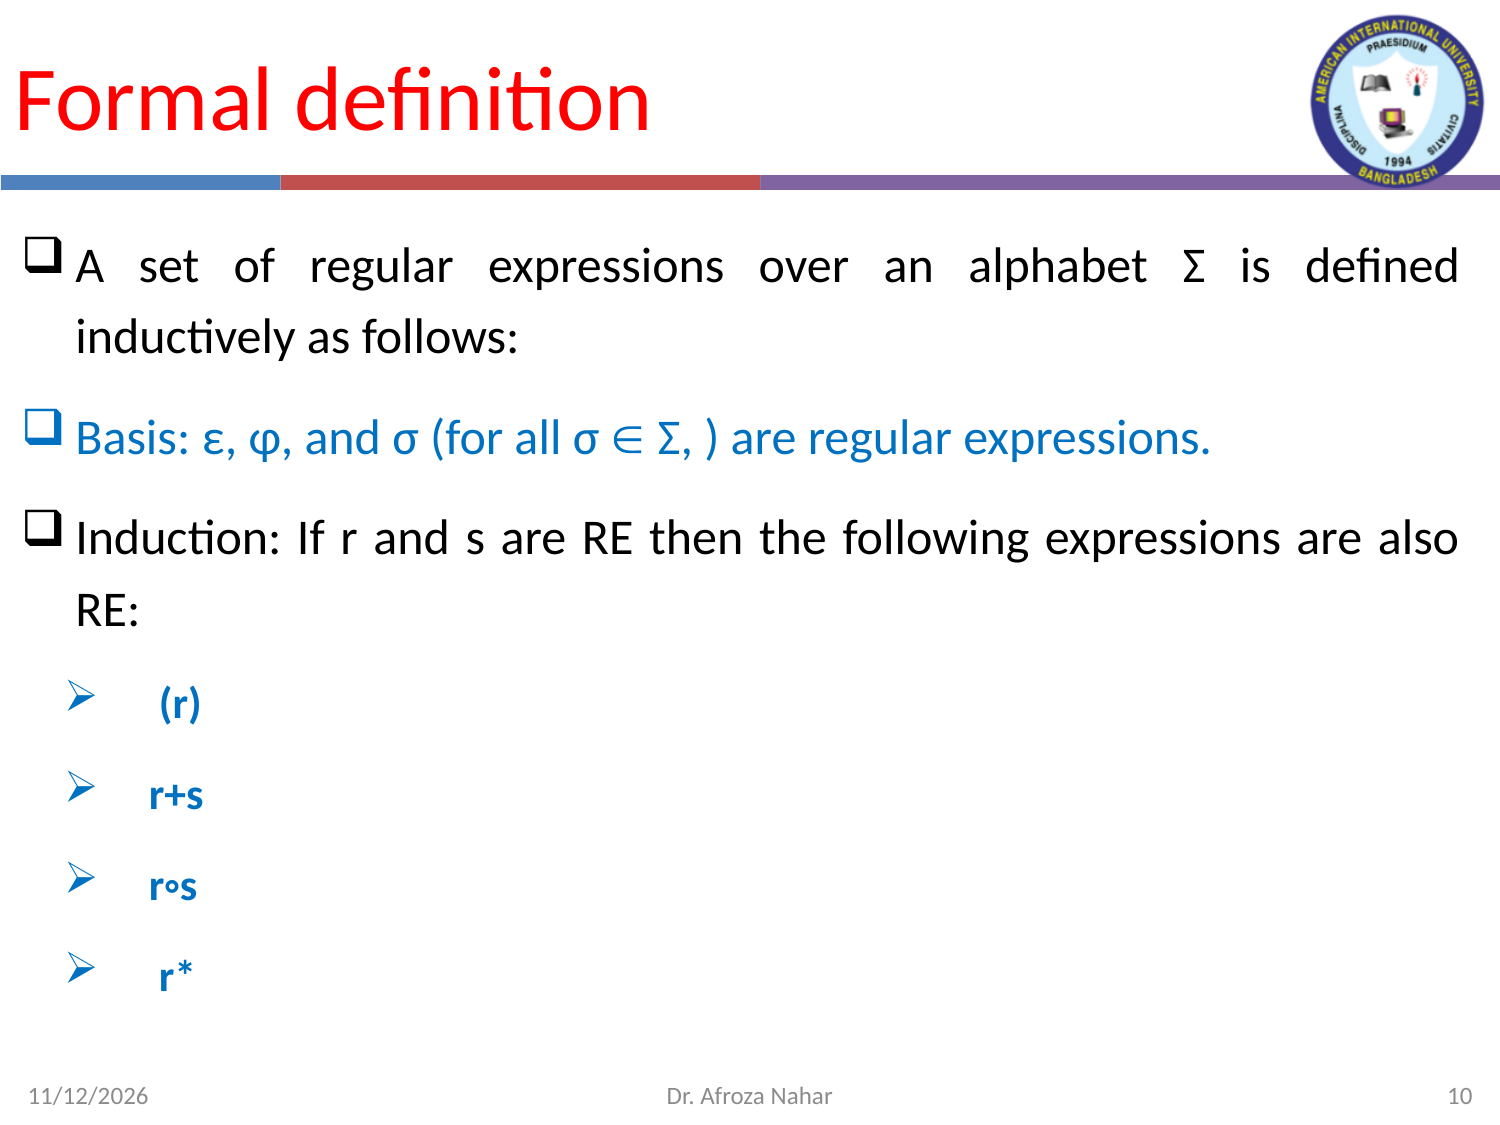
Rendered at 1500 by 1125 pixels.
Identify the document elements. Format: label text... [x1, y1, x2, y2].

title Formal definition [0, 0, 1350, 188]
picture [1307, 11, 1488, 193]
list A set of regular expressions over an alphabet Σ is defined inductively as follows: Basis: ε, φ, and σ (for all σ  Σ, ) are regular expressions. Induction: If r and s are RE then the following expressions are also RE: (r) r+s r◦s r* [6, 212, 1475, 1013]
footer Dr. Afroza Nahar [512, 1065, 988, 1125]
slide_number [12, 1065, 363, 1125]
slide_number 10 [1137, 1065, 1488, 1125]
